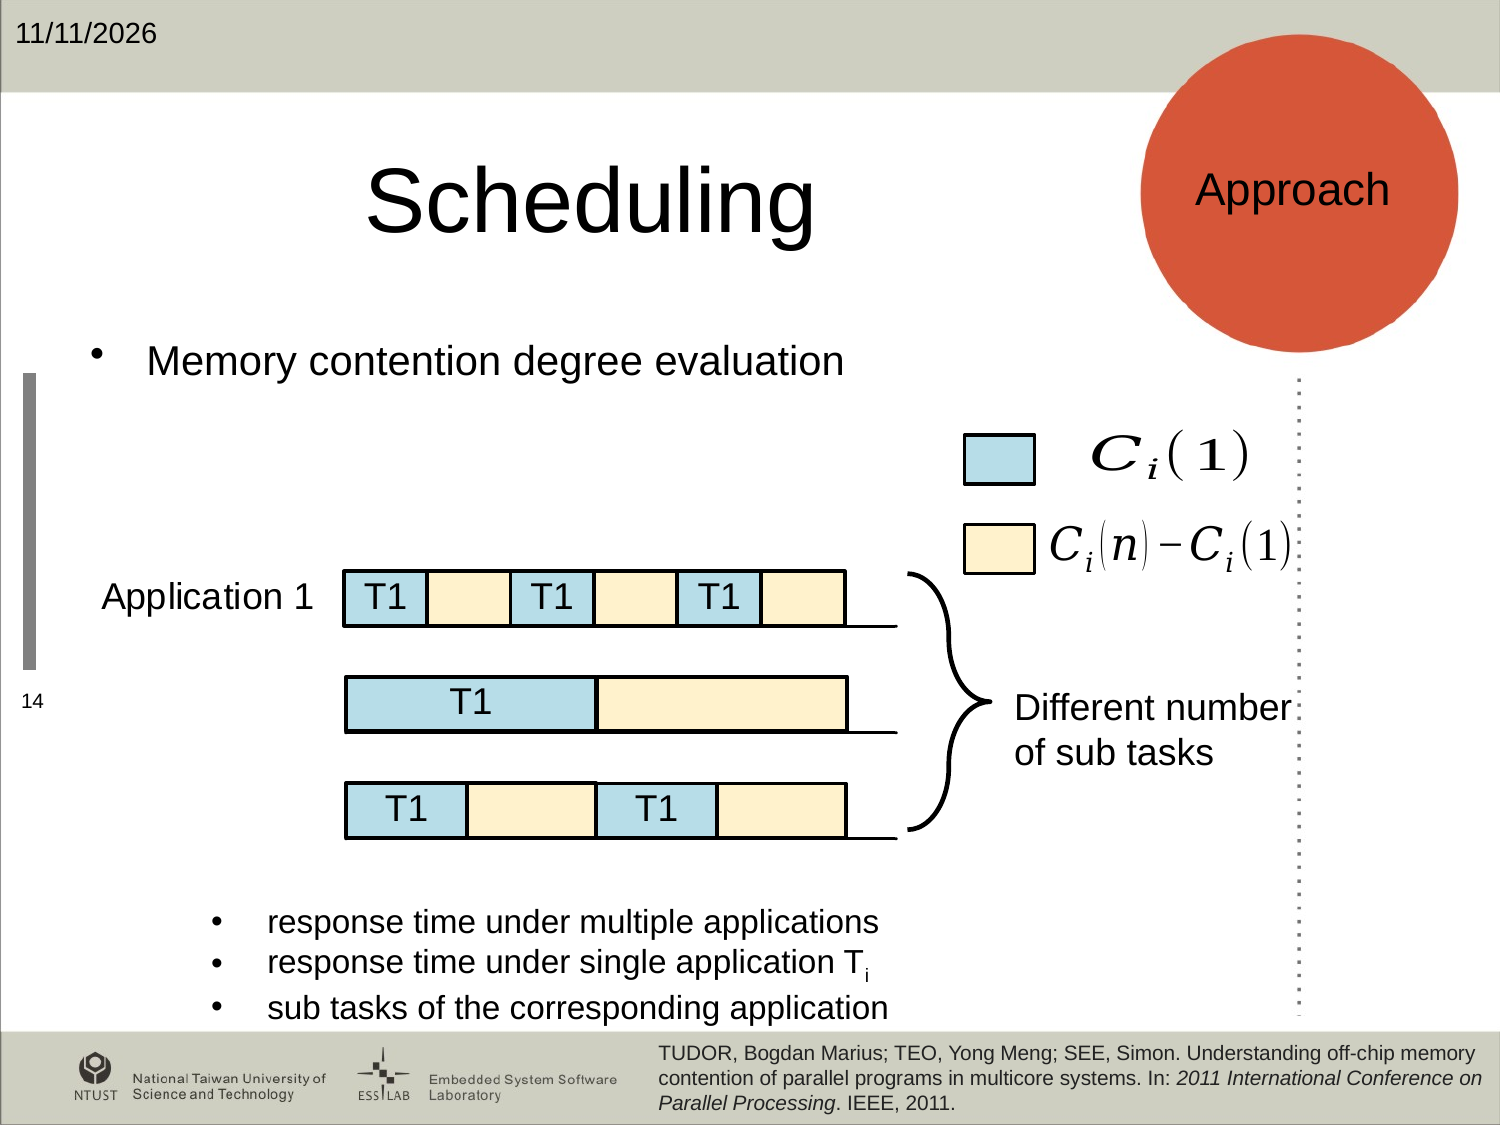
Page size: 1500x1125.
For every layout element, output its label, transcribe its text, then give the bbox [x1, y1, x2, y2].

text_box Different number of sub tasks [999, 675, 1318, 780]
text_box [907, 572, 991, 831]
text_box TUDOR, Bogdan Marius; TEO, Yong Meng; SEE, Simon. Understanding off-chip memory contention of parallel programs in multicore systems. In: 2011 International Conference on Parallel Processing. IEEE, 2011. [643, 1032, 1500, 1122]
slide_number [0, 6, 351, 85]
list Approach [1155, 152, 1431, 228]
title Scheduling [76, 125, 1107, 268]
picture [0, 0, 1500, 1125]
slide_number 14 [0, 680, 66, 726]
